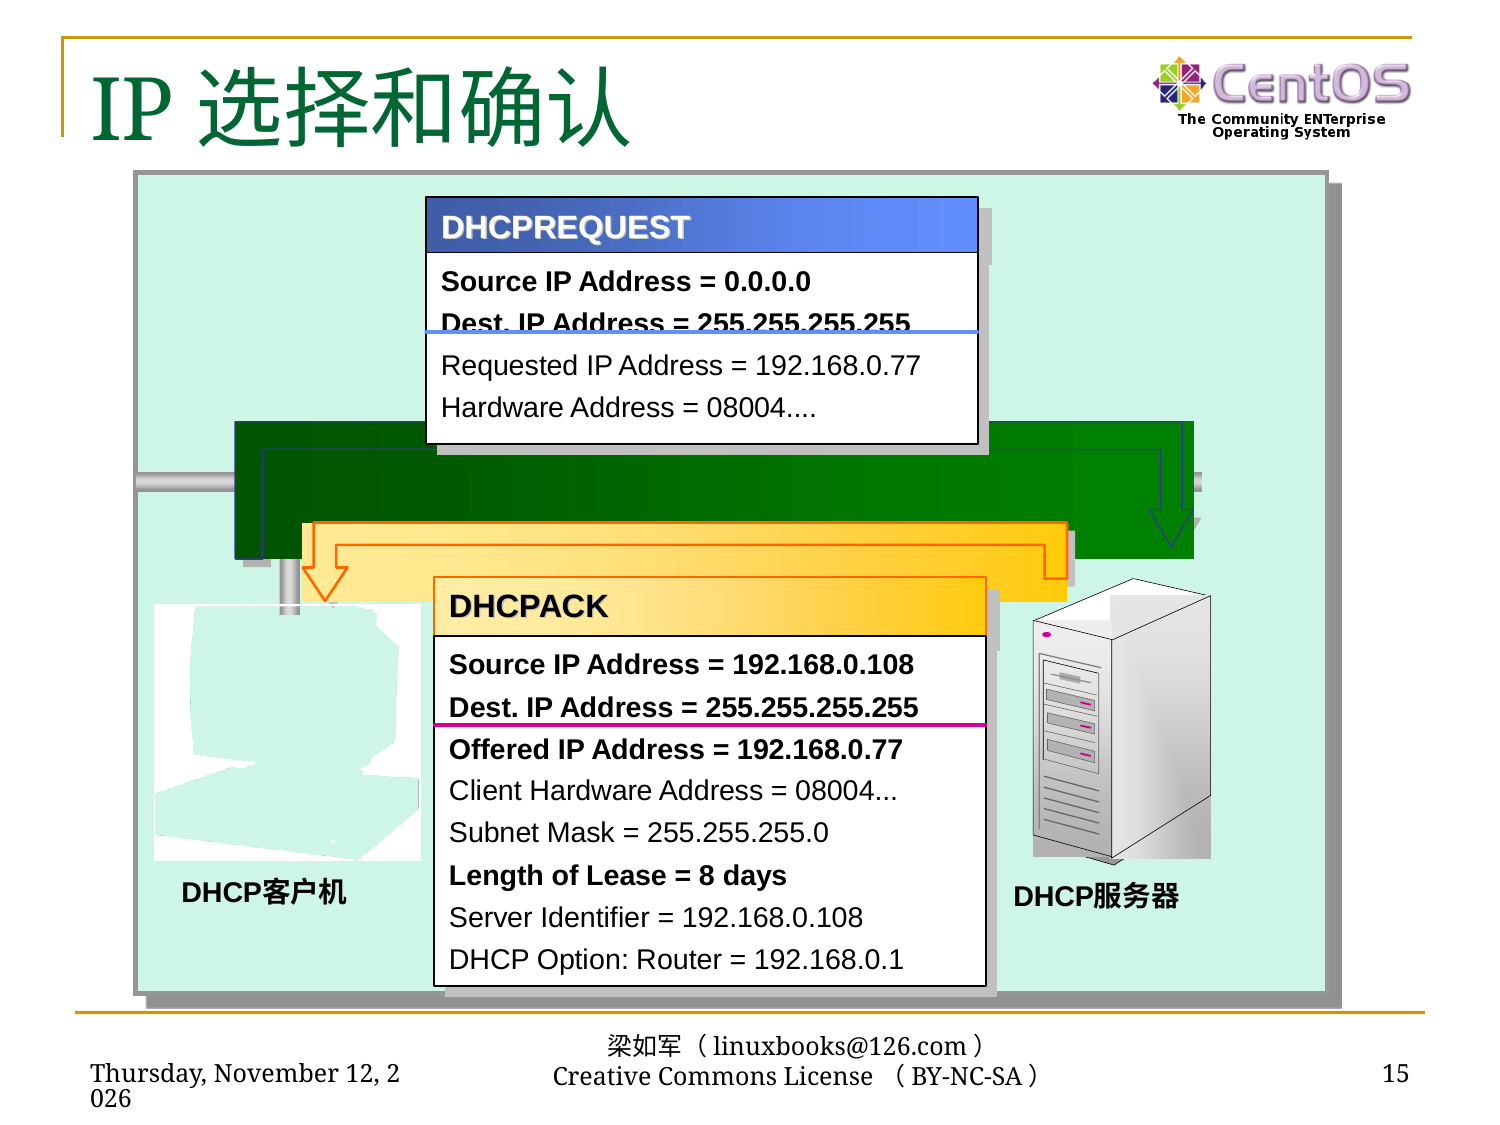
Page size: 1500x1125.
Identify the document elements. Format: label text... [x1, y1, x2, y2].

picture [135, 196, 1225, 999]
slide_number 15 [1074, 1023, 1426, 1100]
footer 梁如军（linuxbooks@126.com） Creative Commons License（BY-NC-SA） [359, 1022, 1247, 1099]
title IP选择和确认 [74, 45, 1426, 233]
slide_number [74, 1023, 426, 1100]
text_box [135, 172, 1327, 994]
